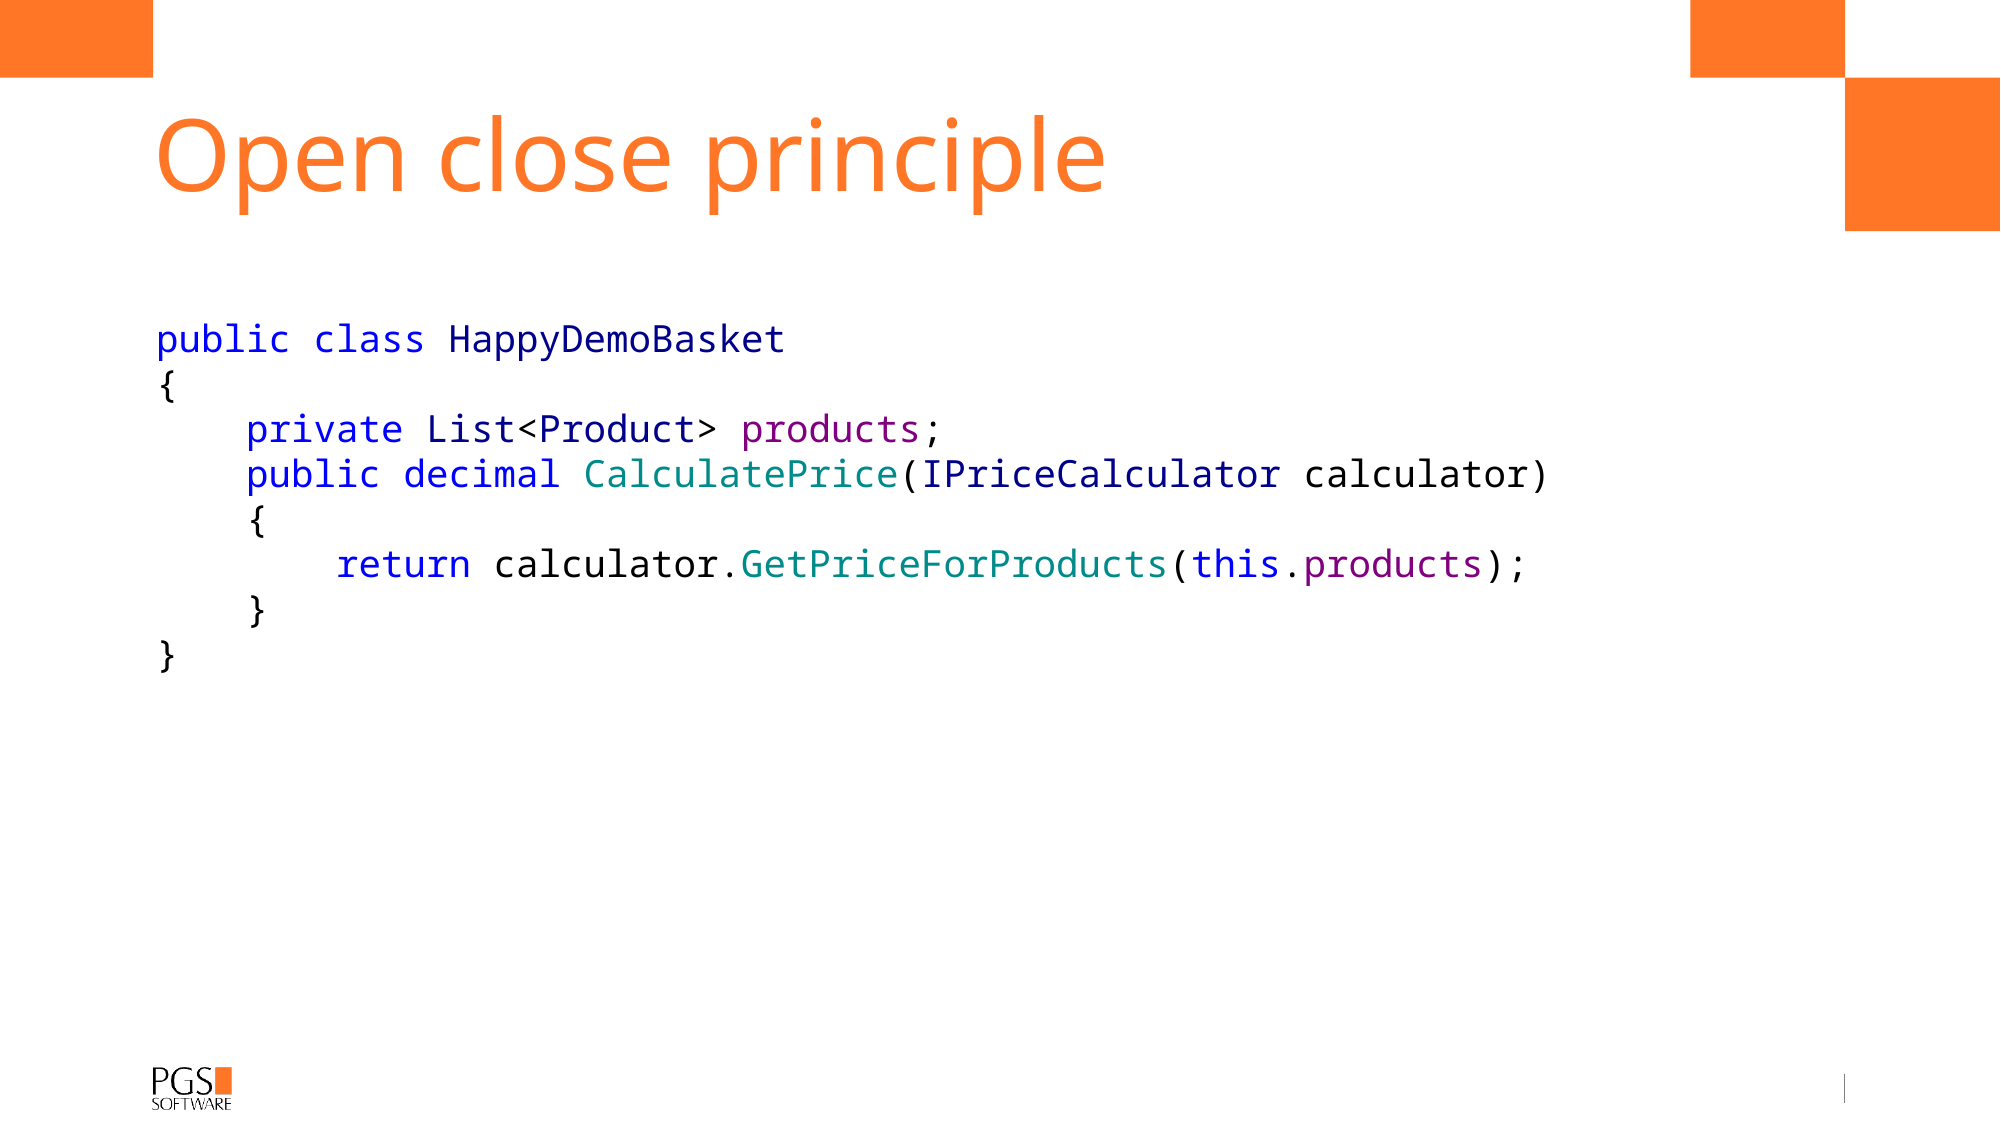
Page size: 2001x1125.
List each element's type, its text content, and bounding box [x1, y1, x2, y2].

list public class HappyDemoBasket { private List<Product> products; public decimal CalculatePrice(IPriceCalculator calculator) { return calculator.GetPriceForProducts(this.products); } } [153, 307, 1845, 971]
picture [137, 1052, 246, 1125]
title Open close principle [153, 77, 1691, 232]
